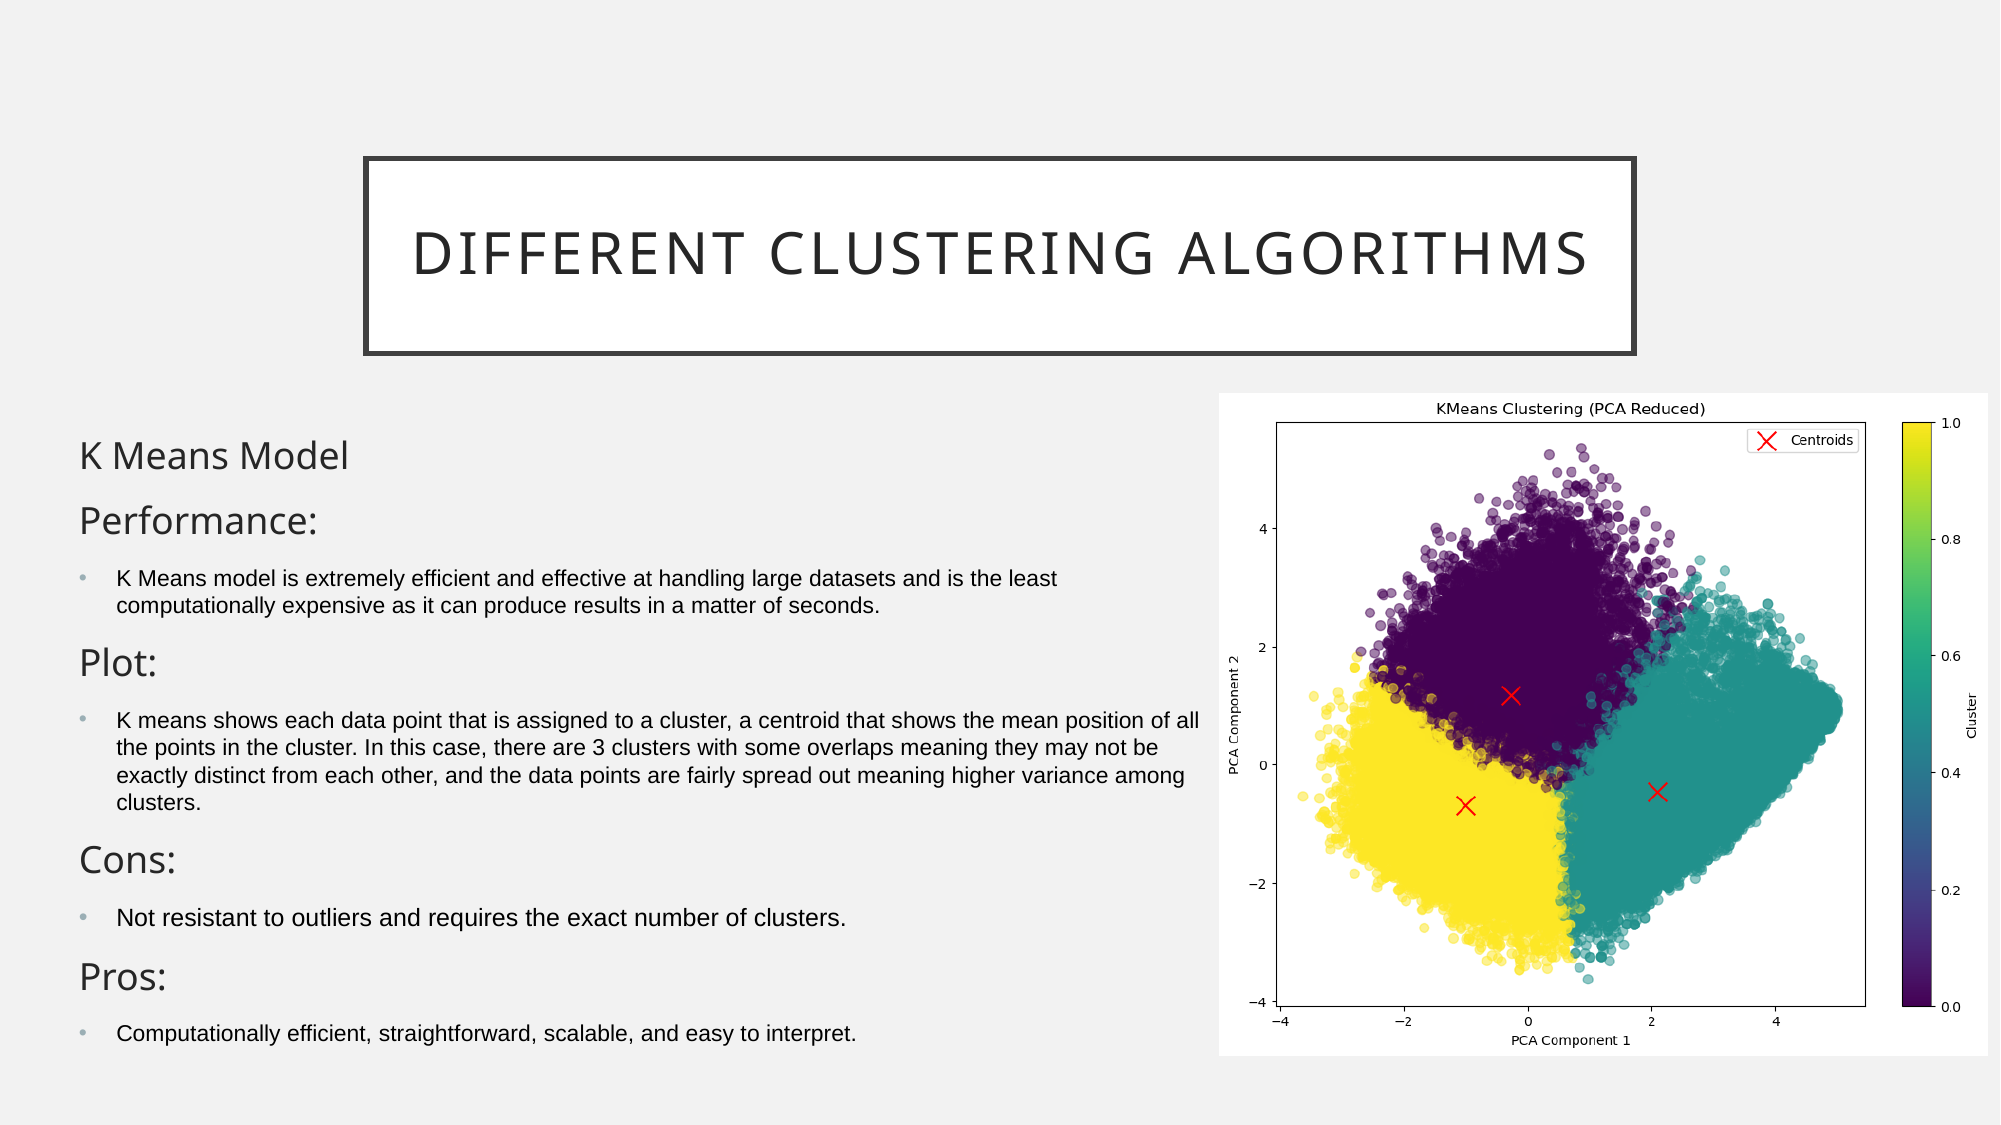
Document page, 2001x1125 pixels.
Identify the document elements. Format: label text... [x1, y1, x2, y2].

picture [1219, 393, 1988, 1056]
list K Means Model Performance: K Means model is extremely efficient and effective at handling large datasets and is the least computationally expensive as it can produce results in a matter of seconds. Plot: K means shows each data point that is assigned to a cluster, a centroid that shows the mean position of all the points in the cluster. In this case, there are 3 clusters with some overlaps meaning they may not be exactly distinct from each other, and the data points are fairly spread out meaning higher variance among clusters. Cons: Not resistant to outliers and requires the exact number of clusters. Pros: Computationally efficient, straightforward, scalable, and easy to interpret. [63, 424, 1224, 1125]
title Different Clustering Algorithms [363, 156, 1637, 356]
